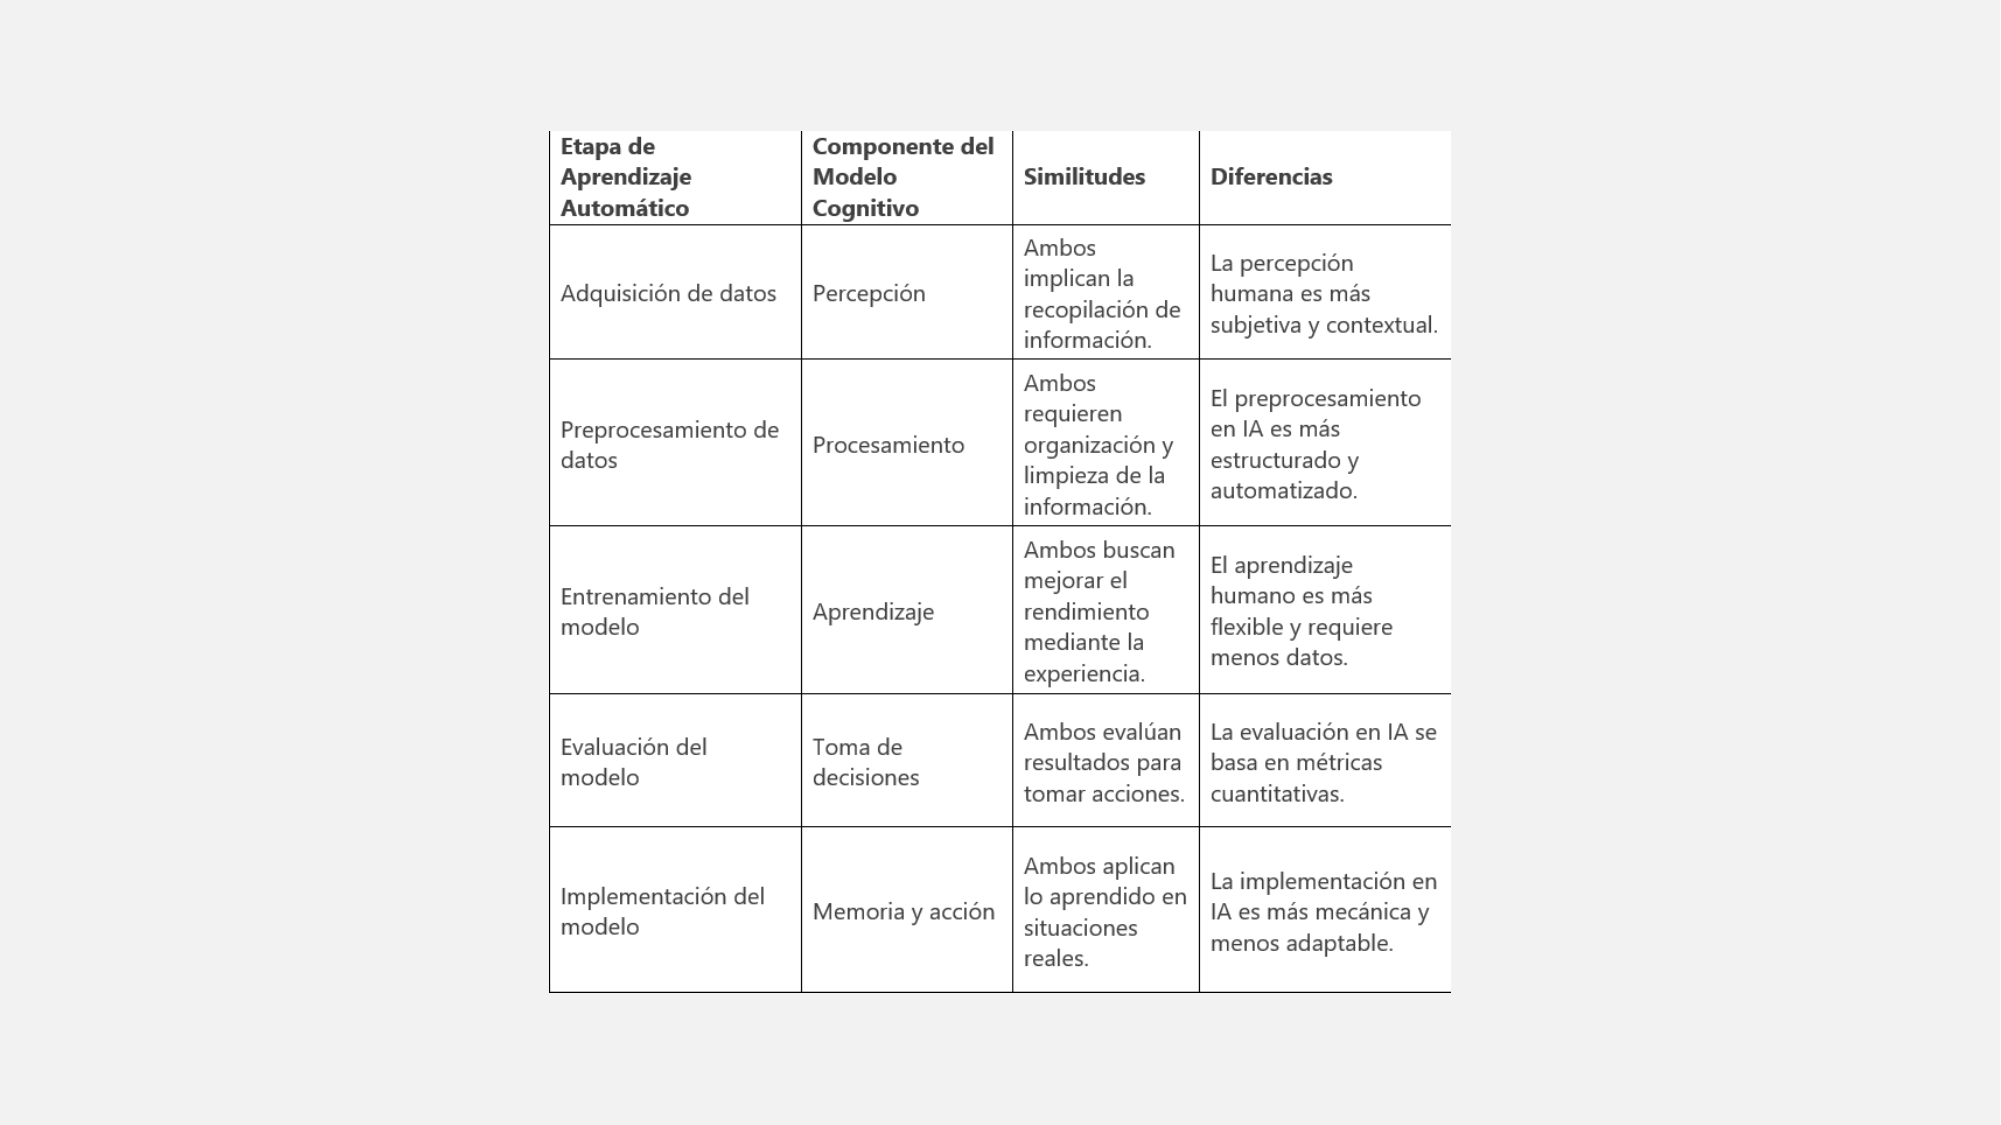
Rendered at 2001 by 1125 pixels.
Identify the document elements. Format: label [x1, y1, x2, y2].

picture [549, 131, 1451, 993]
